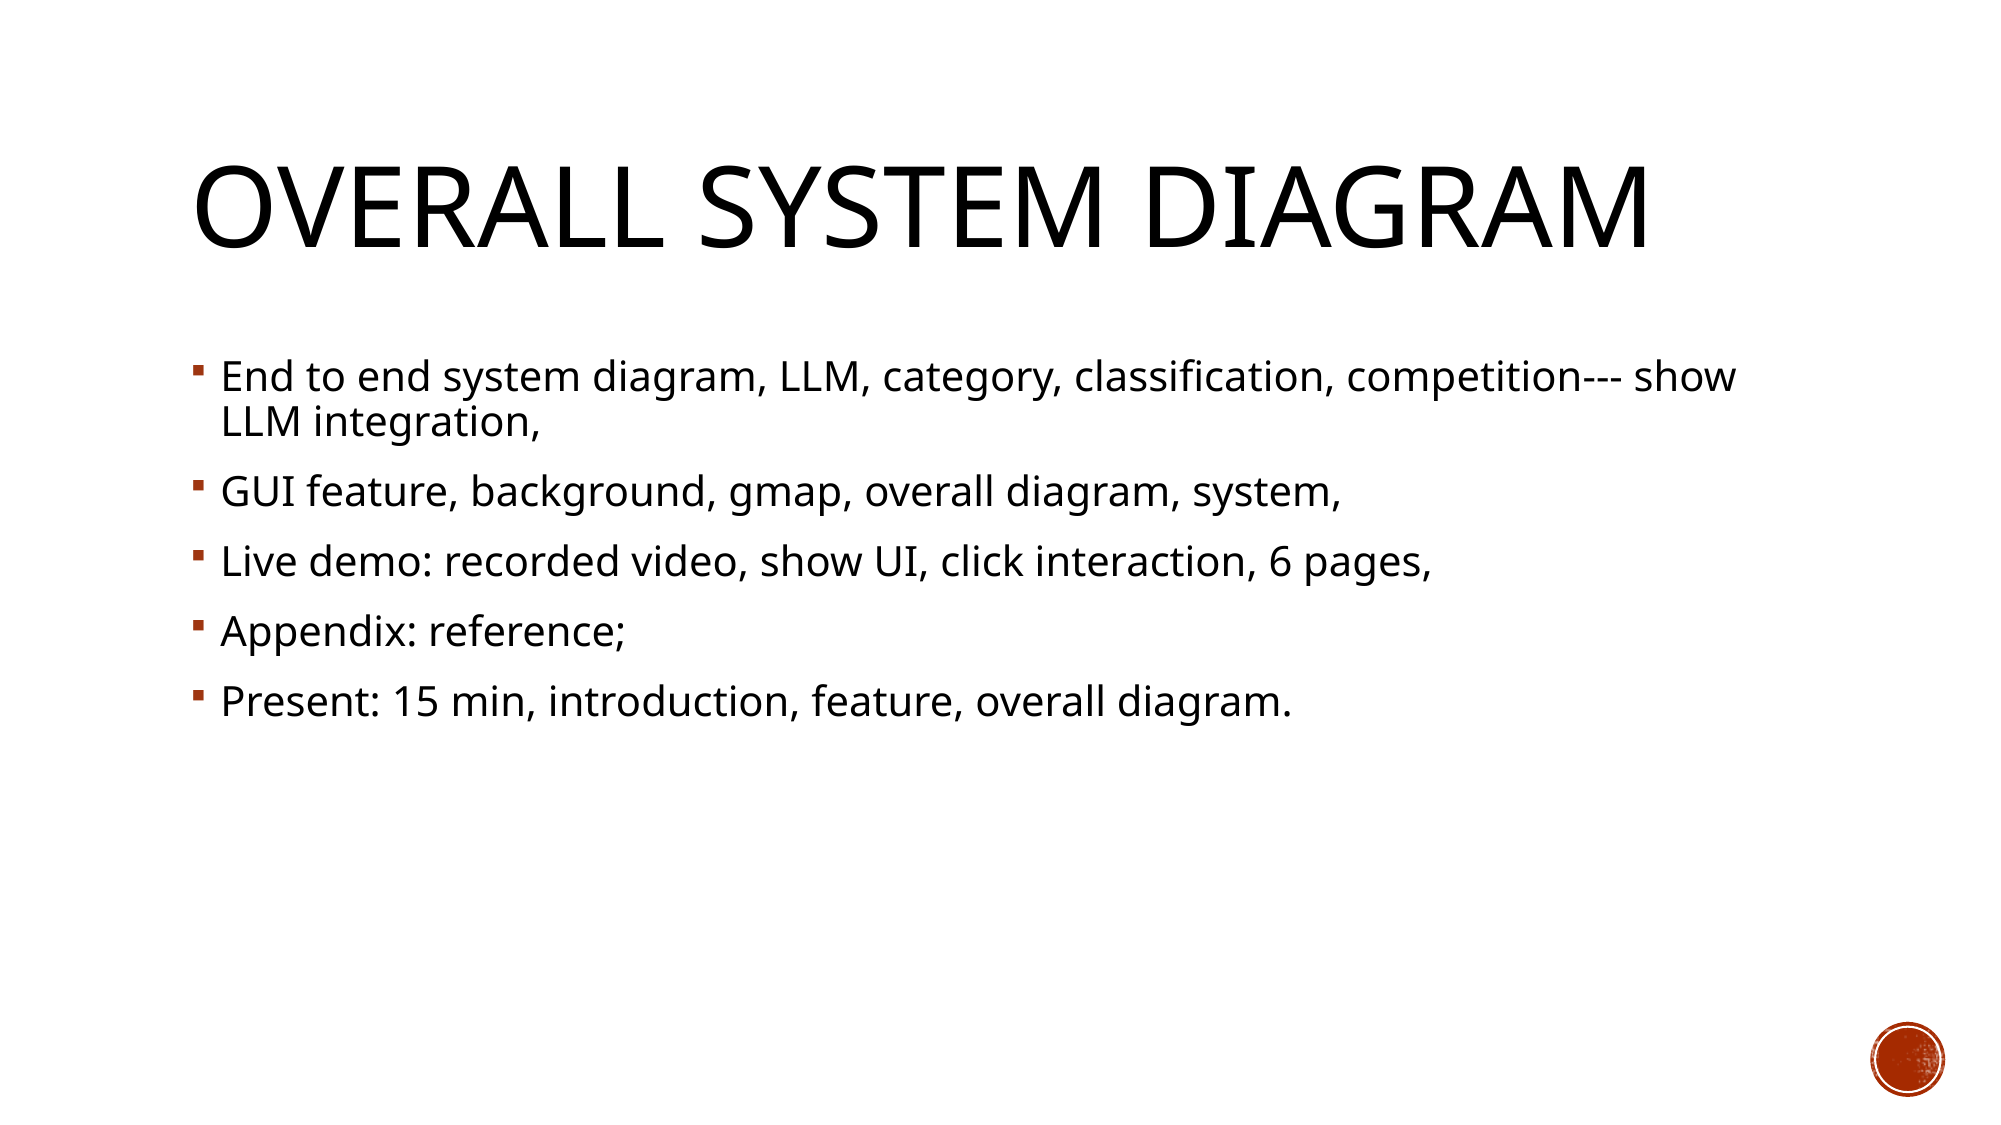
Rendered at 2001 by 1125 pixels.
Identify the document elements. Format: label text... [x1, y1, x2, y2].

title Overall system diagram [175, 79, 1826, 344]
list End to end system diagram, LLM, category, classification, competition--- show LLM integration, GUI feature, background, gmap, overall diagram, system, Live demo: recorded video, show UI, click interaction, 6 pages, Appendix: reference; Present: 15 min, introduction, feature, overall diagram. [175, 348, 1826, 1013]
